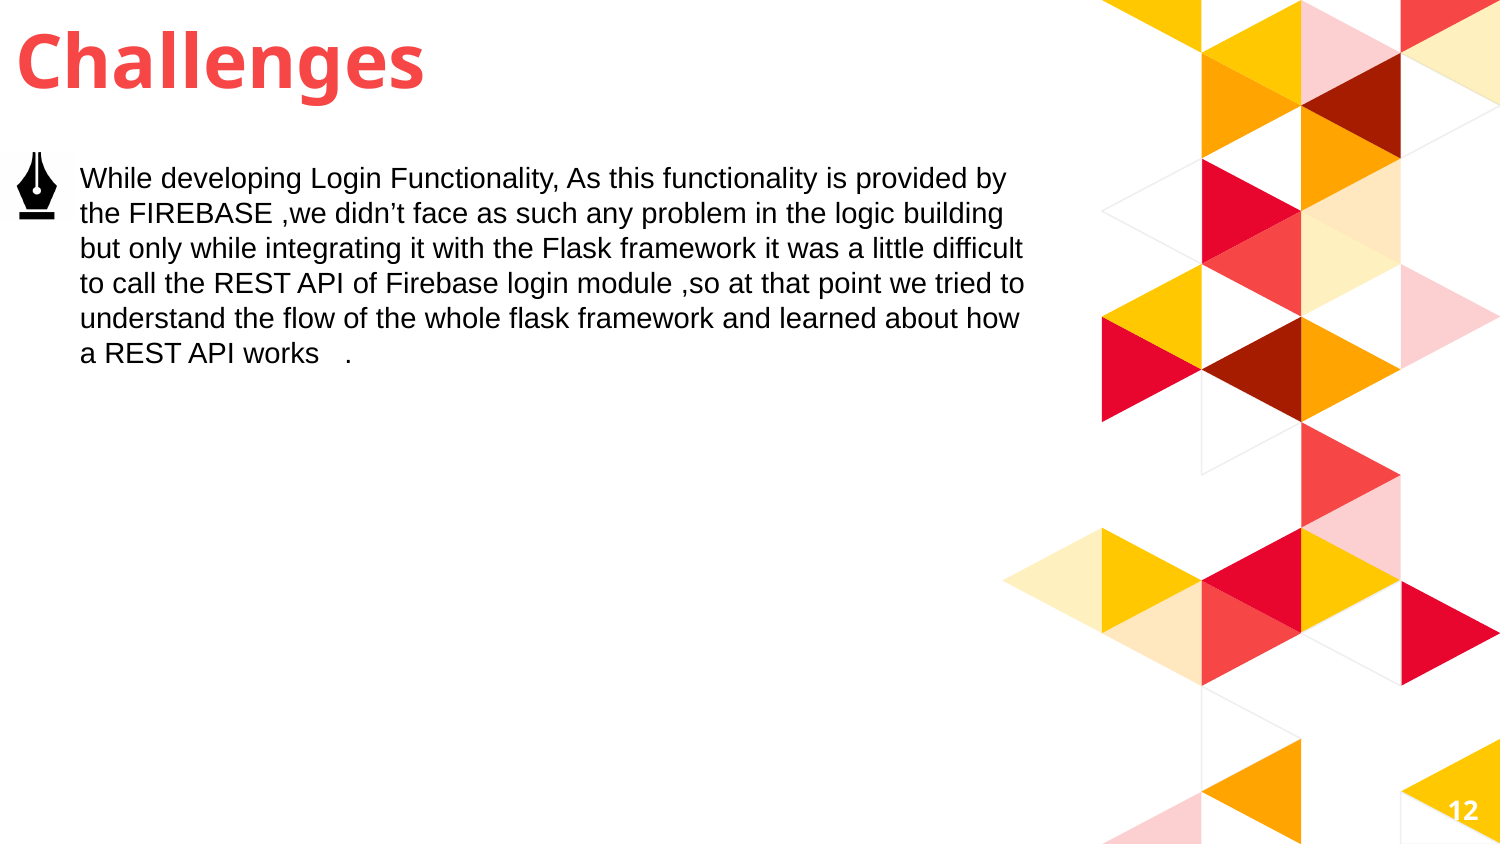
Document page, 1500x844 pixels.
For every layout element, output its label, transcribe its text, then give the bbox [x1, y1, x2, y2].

title Challenges [0, 22, 649, 119]
text_box While developing Login Functionality, As this functionality is provided by the FIREBASE ,we didn’t face as such any problem in the logic building but only while integrating it with the Flask framework it was a little difficult to call the REST API of Firebase login module ,so at that point we tried to understand the flow of the whole flask framework and learned about how a REST API works . [18, 151, 1044, 447]
picture [0, 151, 75, 220]
slide_number 12 [1403, 779, 1494, 844]
